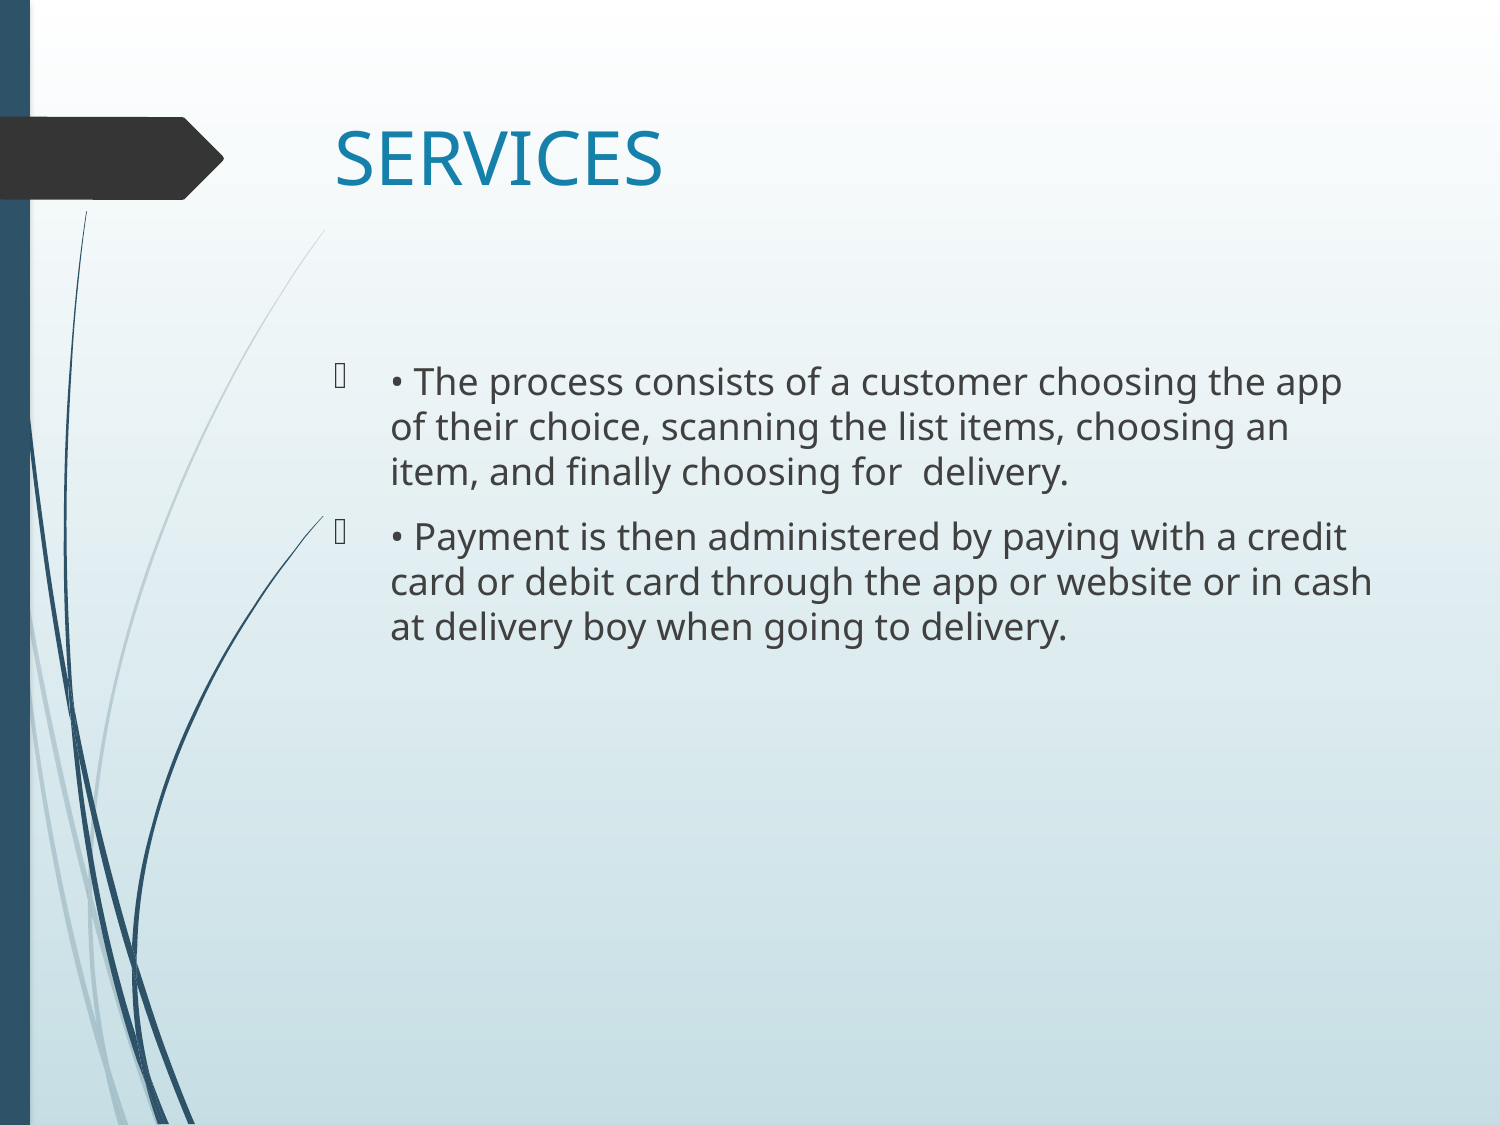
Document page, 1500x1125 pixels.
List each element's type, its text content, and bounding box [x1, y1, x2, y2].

title SERVICES [319, 102, 1400, 313]
list • The process consists of a customer choosing the app of their choice, scanning the list items, choosing an item, and finally choosing for delivery. • Payment is then administered by paying with a credit card or debit card through the app or website or in cash at delivery boy when going to delivery. [318, 350, 1400, 970]
